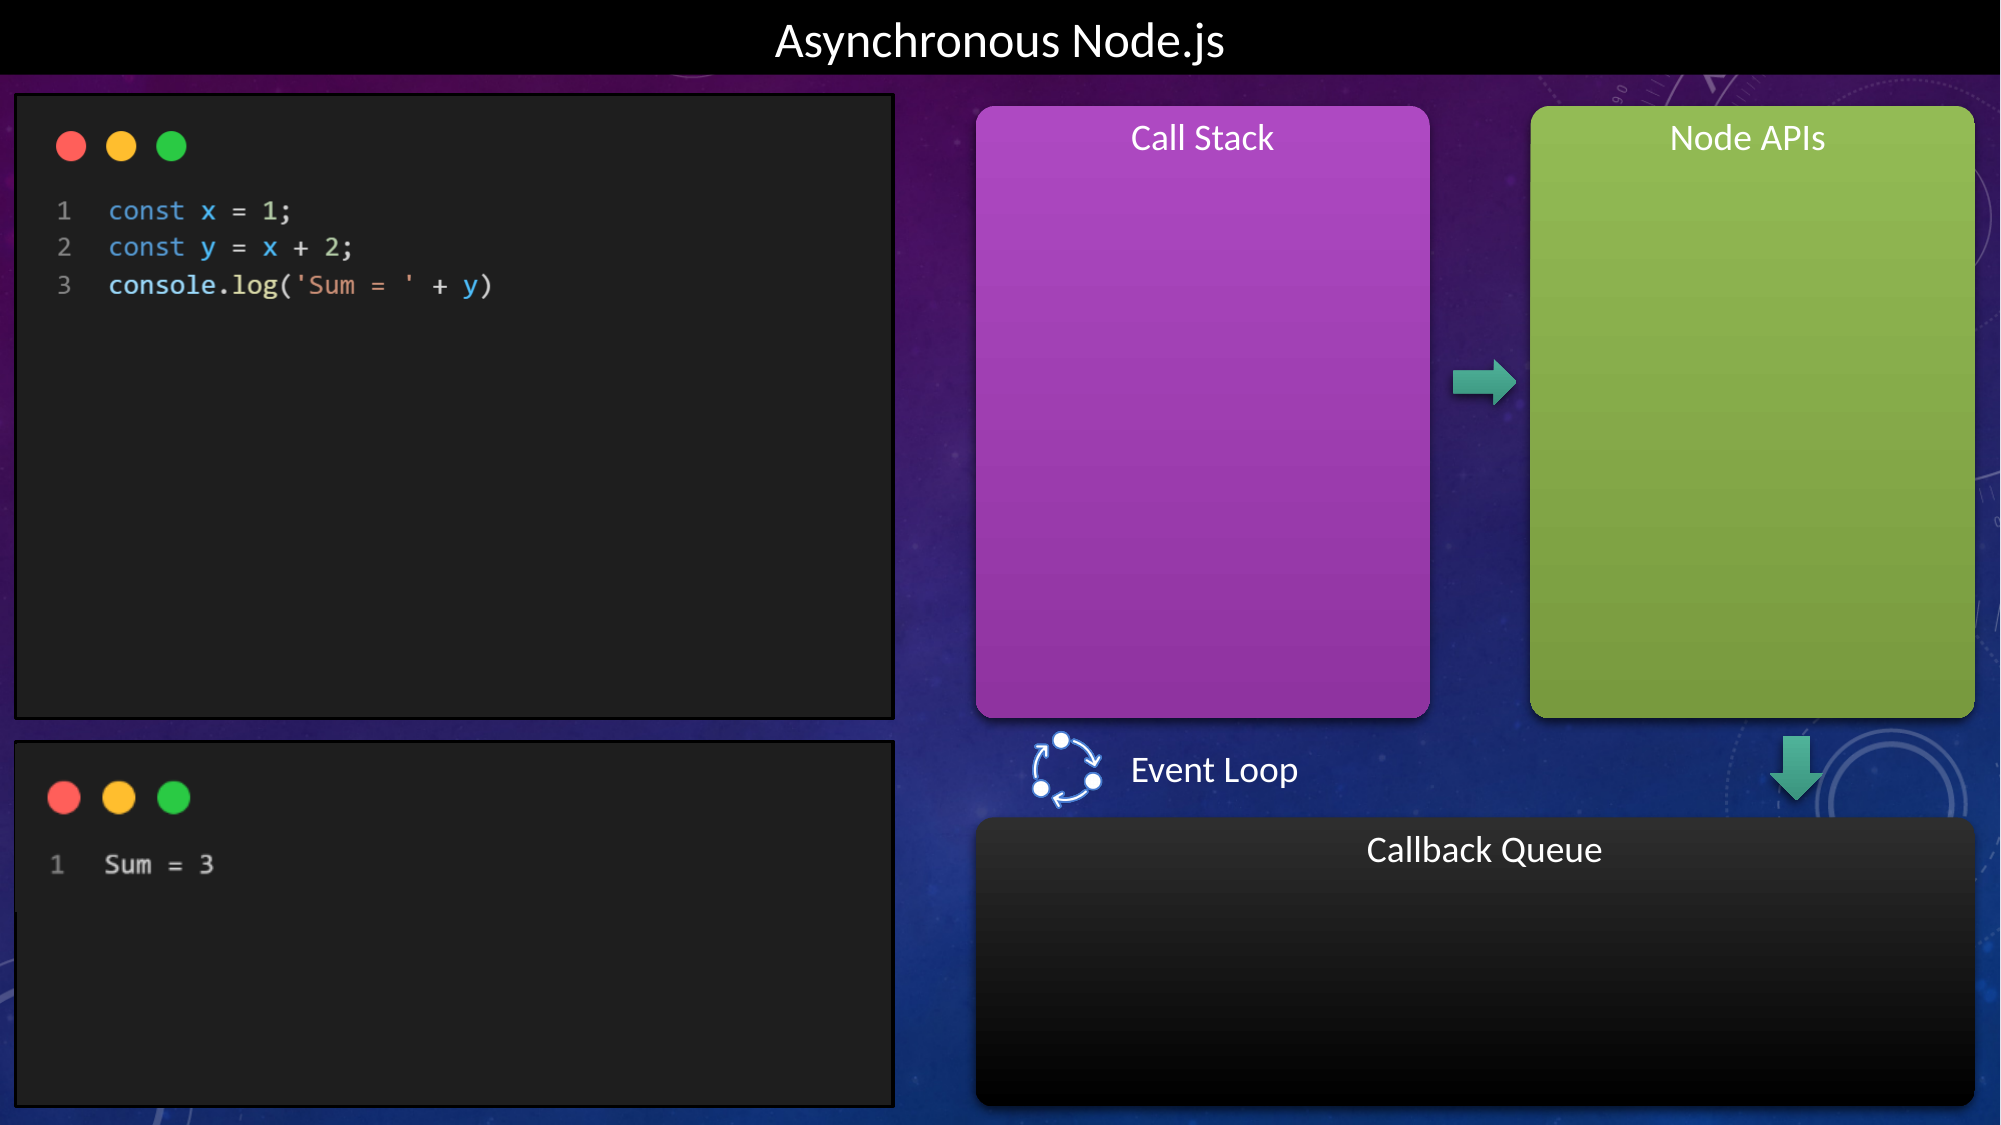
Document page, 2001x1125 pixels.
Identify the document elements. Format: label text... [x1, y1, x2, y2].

text_box Event Loop [1122, 737, 1473, 798]
text_box [14, 93, 895, 720]
text_box [14, 740, 895, 1108]
text_box Call Stack [980, 105, 1425, 166]
text_box [1769, 735, 1824, 801]
text_box [975, 817, 1975, 1107]
picture [0, 0, 2001, 1125]
text_box Callback Queue [999, 817, 1971, 878]
text_box [975, 112, 1430, 719]
text_box [1530, 113, 1976, 719]
text_box Node APIs [1525, 105, 1971, 166]
text_box [1453, 359, 1517, 405]
text_box Asynchronous Node.js [0, 0, 2000, 75]
